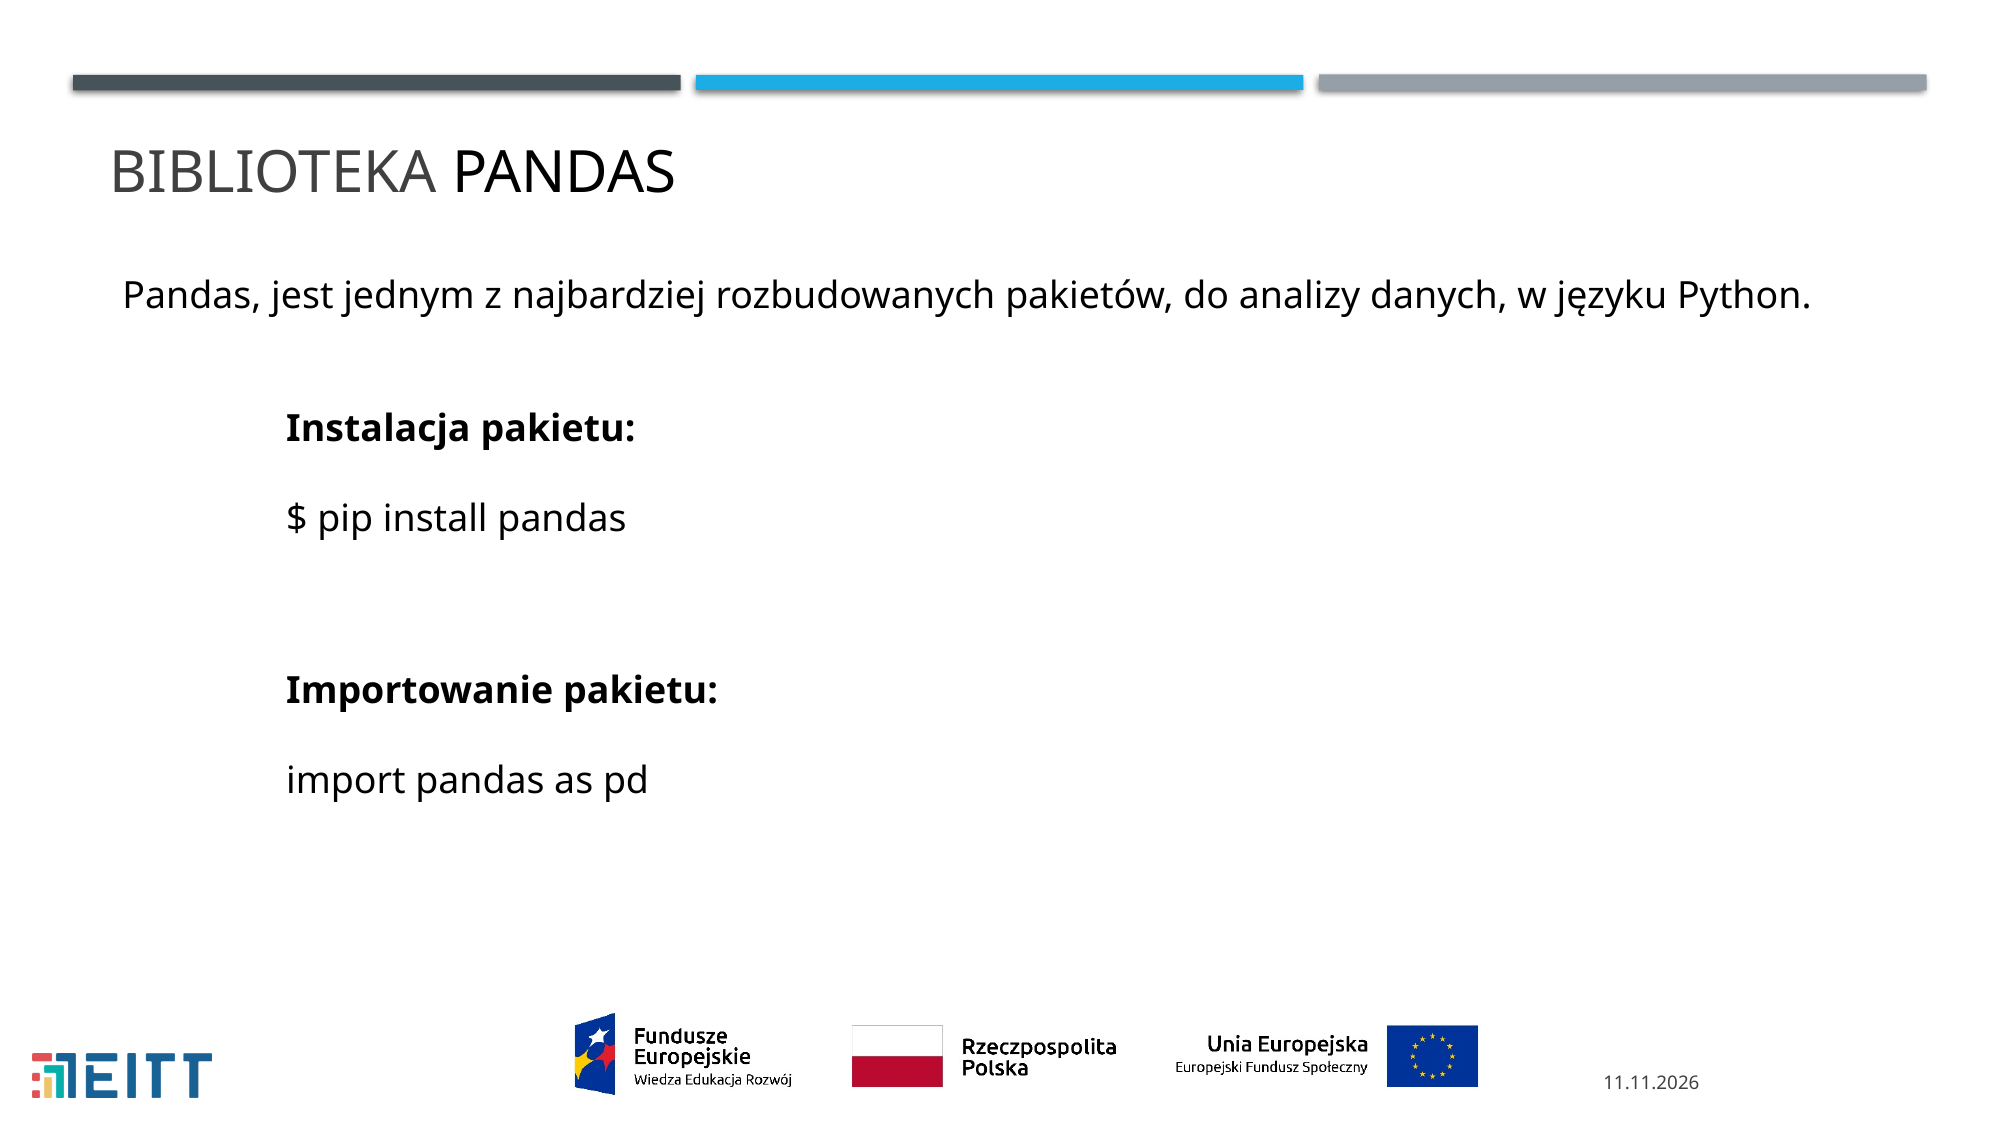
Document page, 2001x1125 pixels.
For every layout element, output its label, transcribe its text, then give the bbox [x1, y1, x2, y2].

picture [31, 1053, 212, 1098]
text_box Instalacja pakietu: $ pip install pandas [271, 351, 1272, 546]
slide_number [1247, 1053, 1715, 1114]
text_box Importowanie pakietu: import pandas as pd [271, 658, 1272, 809]
picture [554, 992, 1498, 1115]
text_box Pandas, jest jednym z najbardziej rozbudowanych pakietów, do analizy danych, w języku Python. [107, 263, 1858, 324]
title Biblioteka pandas [94, 119, 1904, 282]
